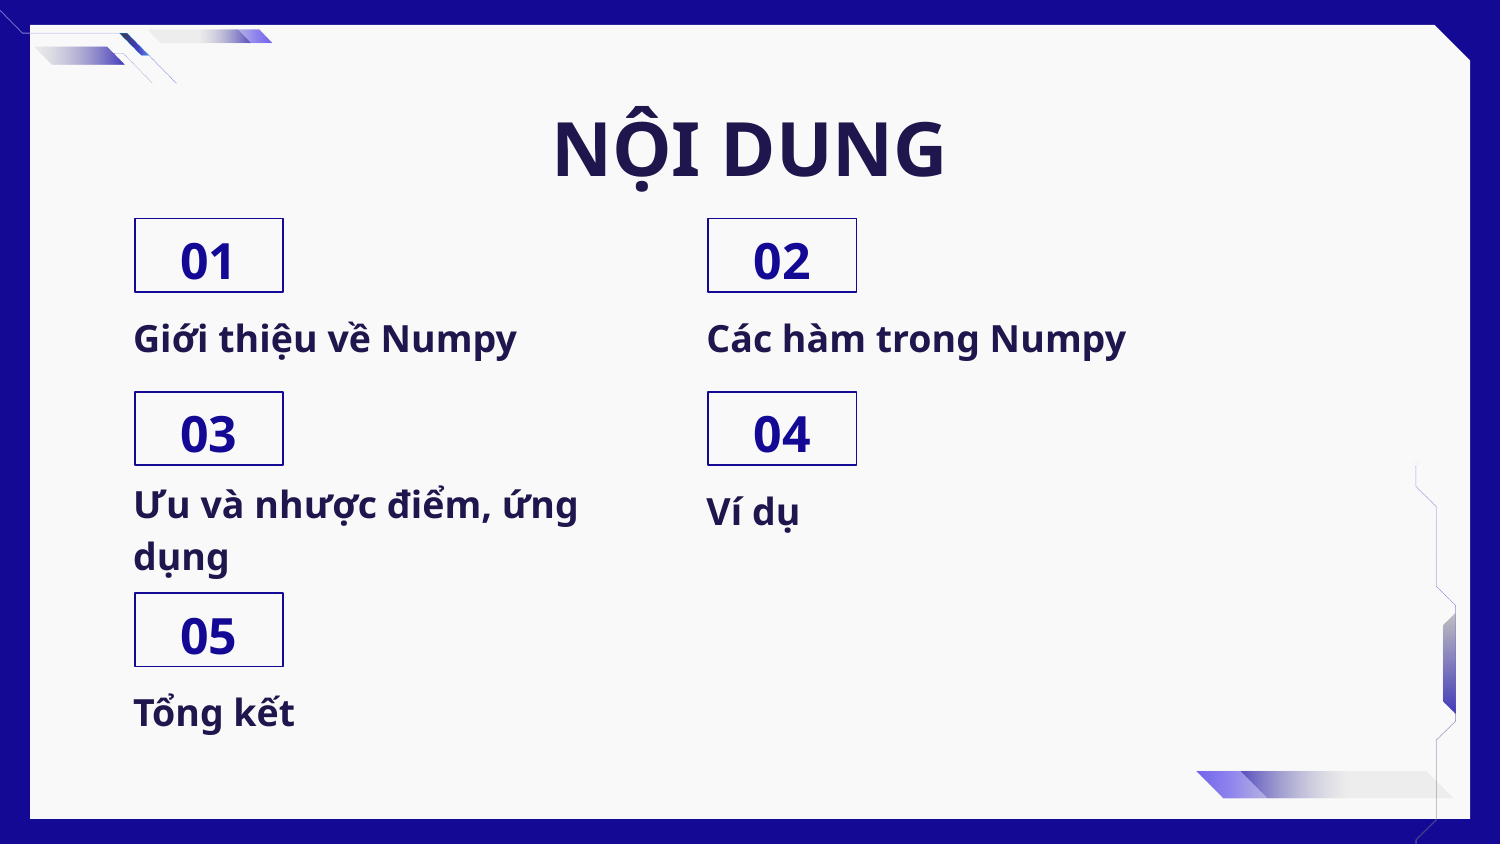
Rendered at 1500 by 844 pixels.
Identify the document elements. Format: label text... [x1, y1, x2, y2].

subtitle Ví dụ [691, 468, 1157, 549]
text_box Tổng kết [118, 669, 584, 750]
subtitle Các hàm trong Numpy [691, 295, 1157, 375]
title 04 [707, 391, 857, 466]
picture [1391, 461, 1467, 844]
subtitle Giới thiệu về Numpy [118, 295, 584, 375]
title 03 [134, 391, 284, 466]
title NỘI DUNG [118, 72, 1382, 172]
title 01 [134, 218, 284, 293]
text_box 05 [134, 592, 284, 667]
picture [0, 0, 275, 91]
title 02 [707, 218, 857, 293]
picture [1191, 753, 1390, 816]
subtitle Ưu và nhược điểm, ứng dụng [118, 468, 629, 593]
